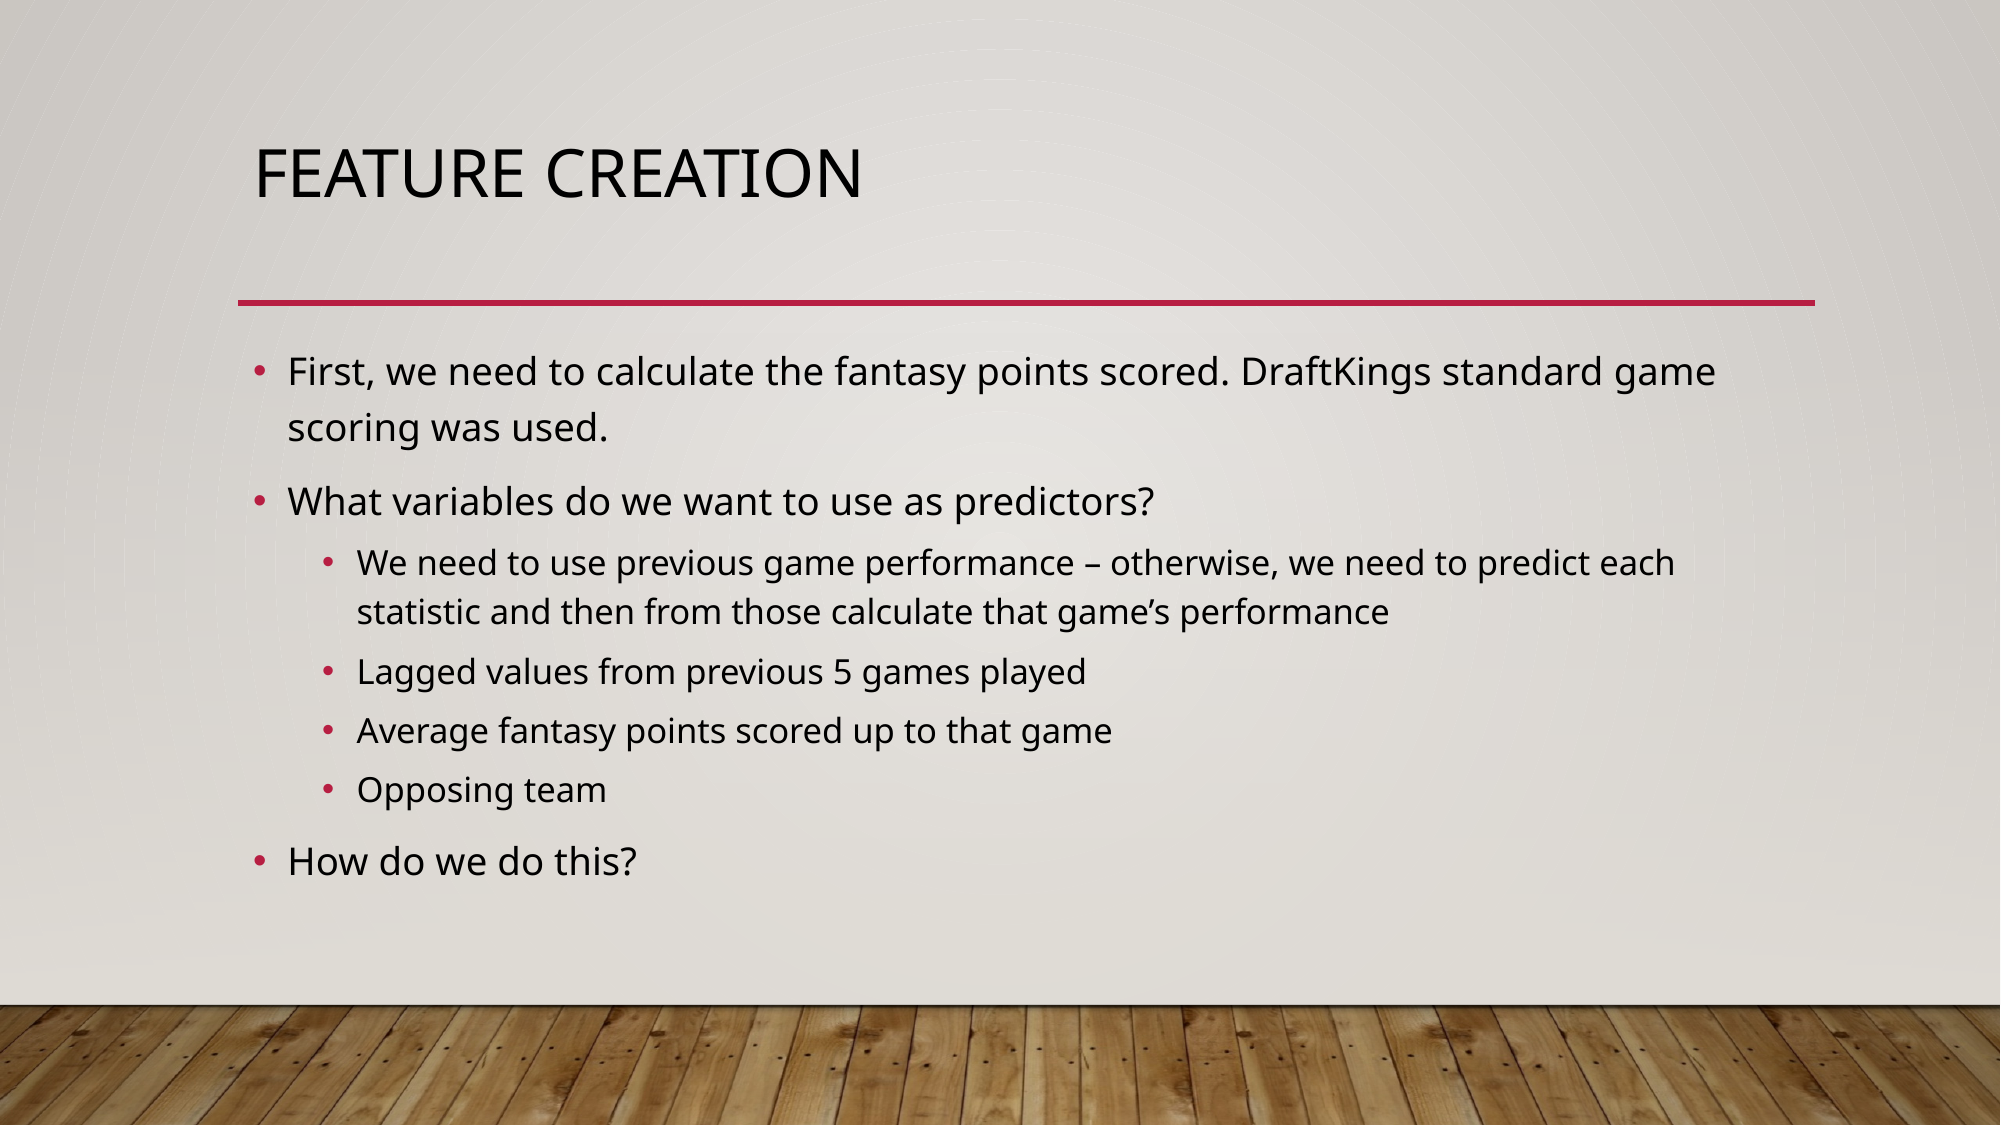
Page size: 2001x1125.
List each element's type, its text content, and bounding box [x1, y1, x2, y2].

picture [0, 1005, 2000, 1125]
list First, we need to calculate the fantasy points scored. DraftKings standard game scoring was used. What variables do we want to use as predictors? We need to use previous game performance – otherwise, we need to predict each statistic and then from those calculate that game’s performance Lagged values from previous 5 games played Average fantasy points scored up to that game Opposing team How do we do this? [238, 330, 1814, 897]
title Feature creation [238, 131, 1814, 305]
